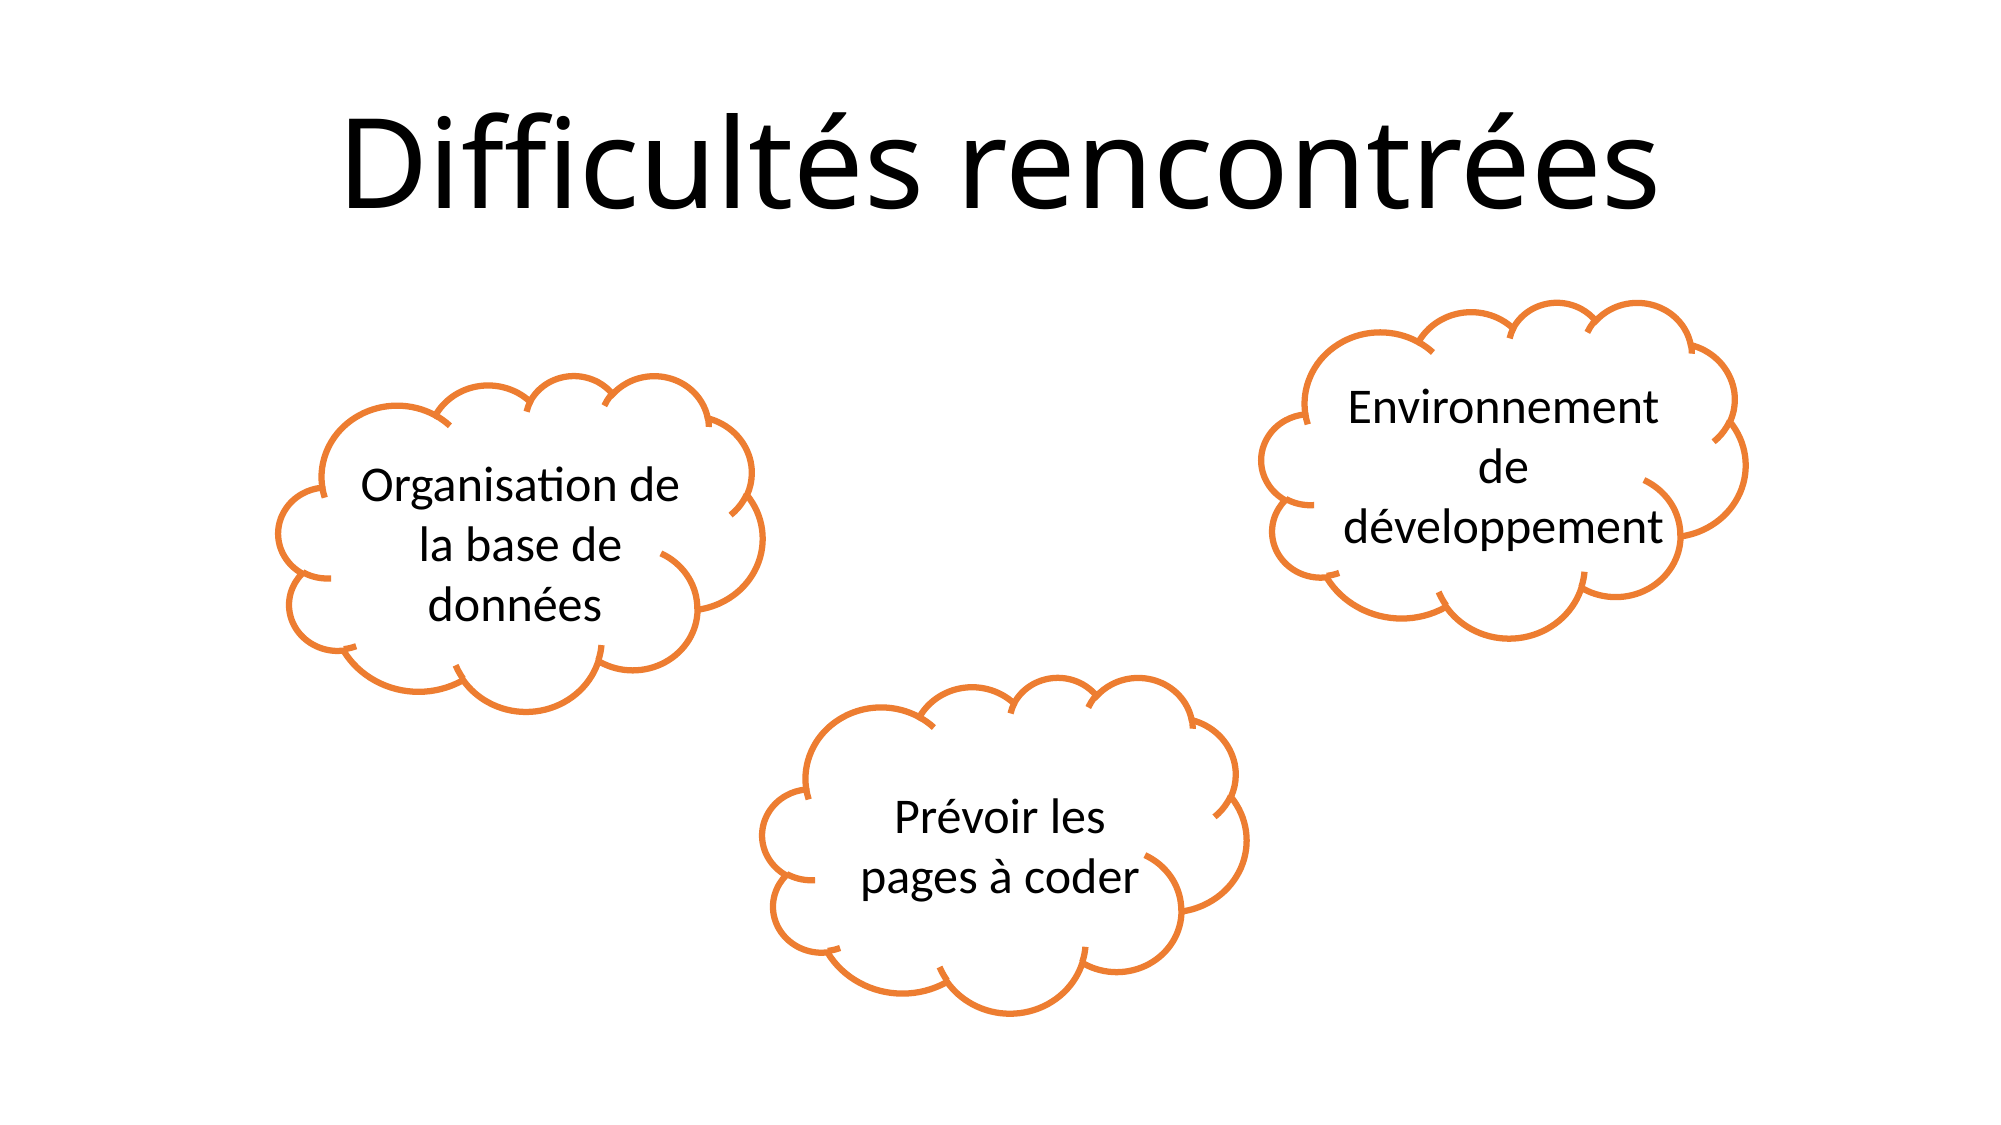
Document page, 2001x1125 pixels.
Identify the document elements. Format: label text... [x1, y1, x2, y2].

text_box Prévoir les pages à coder [824, 776, 1176, 912]
title Difficultés rencontrées [137, 59, 1863, 278]
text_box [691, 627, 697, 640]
text_box [761, 676, 1248, 1015]
text_box [277, 375, 764, 714]
text_box [1260, 301, 1747, 640]
text_box Environnement de développement [1327, 366, 1680, 561]
